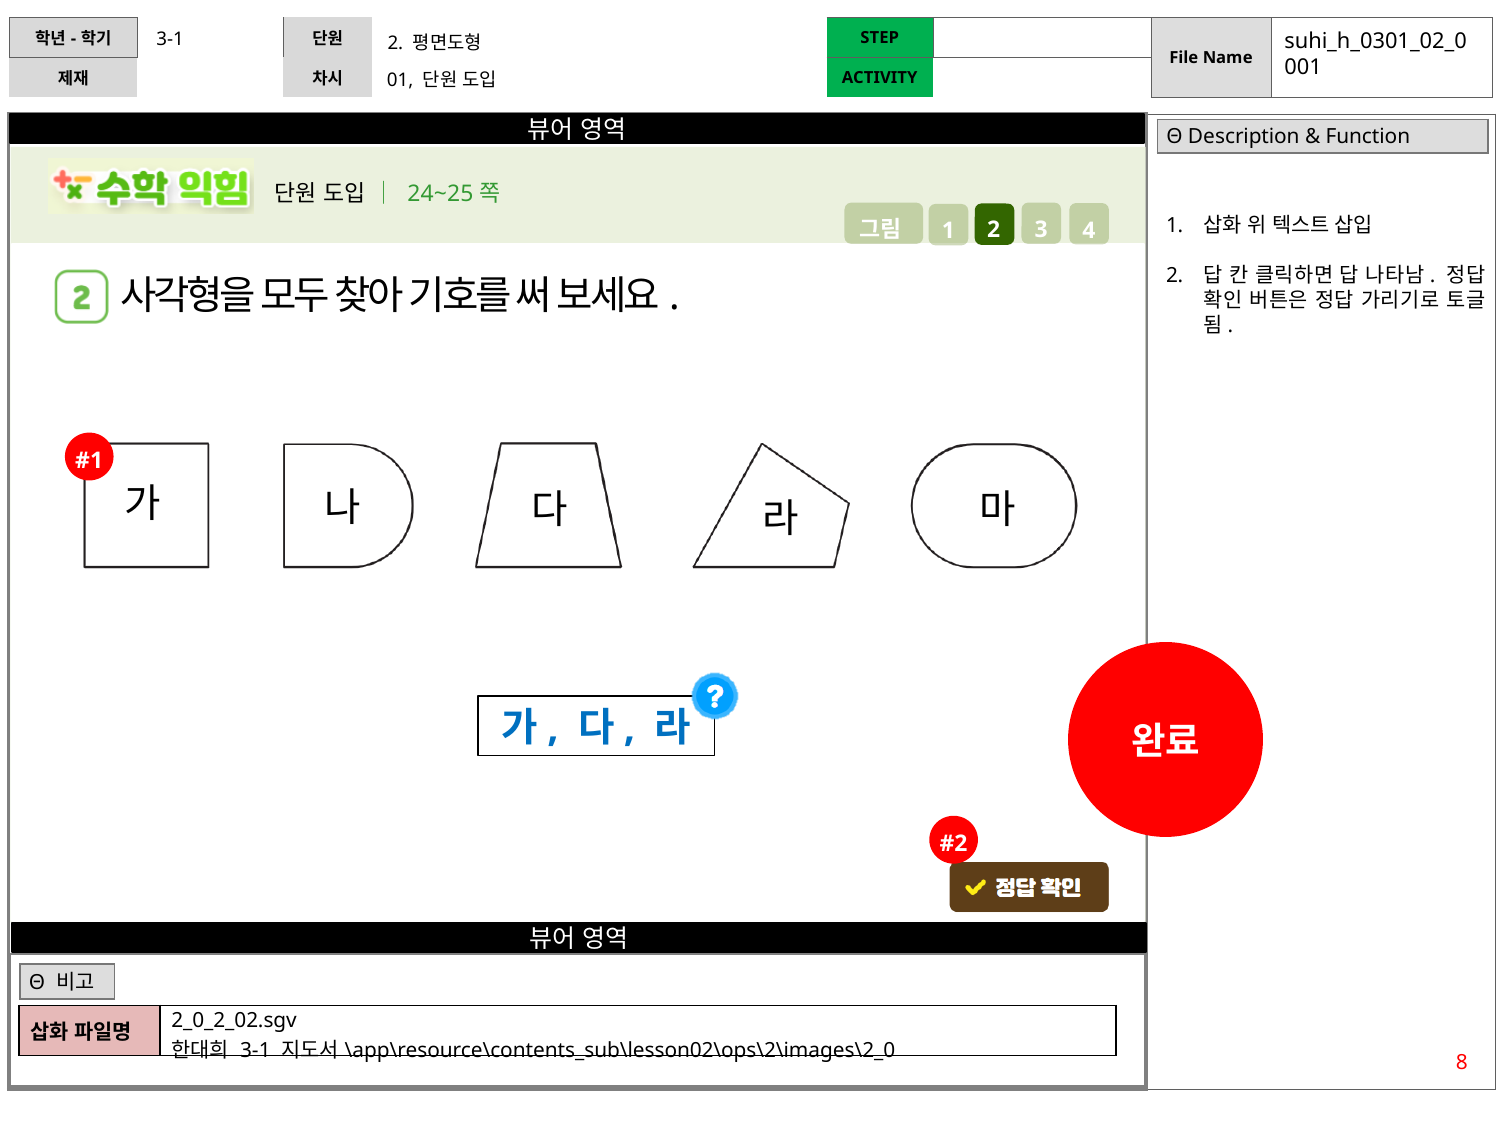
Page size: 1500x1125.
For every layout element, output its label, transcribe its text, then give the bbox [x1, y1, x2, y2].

text_box 3-1 [141, 18, 284, 55]
text_box 1 [927, 194, 977, 251]
picture [51, 265, 111, 327]
text_box 2. 평면도형 [372, 23, 828, 48]
table_header 삽화 파일명 [20, 1006, 159, 1055]
picture [48, 158, 254, 214]
text_box 완료 [1065, 639, 1266, 840]
table_header Θ Description & Function [1158, 120, 1487, 152]
text_box 단원 도입 │ 24~25쪽 [259, 171, 808, 214]
text_box 사각형을 모두 찾아 기호를 써 보세요. [109, 263, 1109, 326]
text_box 3 [1020, 193, 1070, 250]
text_box 삽화 위 텍스트 삽입 답 칸 클릭하면 답 나타남. 정답 확인 버튼은 정답 가리기로 토글 됨. [1151, 179, 1500, 394]
text_box 4 [1070, 194, 1115, 250]
picture [59, 392, 1111, 613]
text_box 01, 단원 도입 [372, 60, 821, 96]
text_box 2 [972, 193, 1020, 250]
text_box 그림 [844, 193, 932, 250]
table_header 2_0_2_02.sgv 한대희 3-1 지도서\app\resource\contents_sub\lesson02\ops\2\images\2_0 [161, 1006, 1115, 1055]
picture [948, 858, 1111, 913]
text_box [477, 667, 745, 757]
text_box suhi_h_0301_02_0001 [1269, 19, 1489, 87]
text_box #2 [927, 813, 981, 864]
